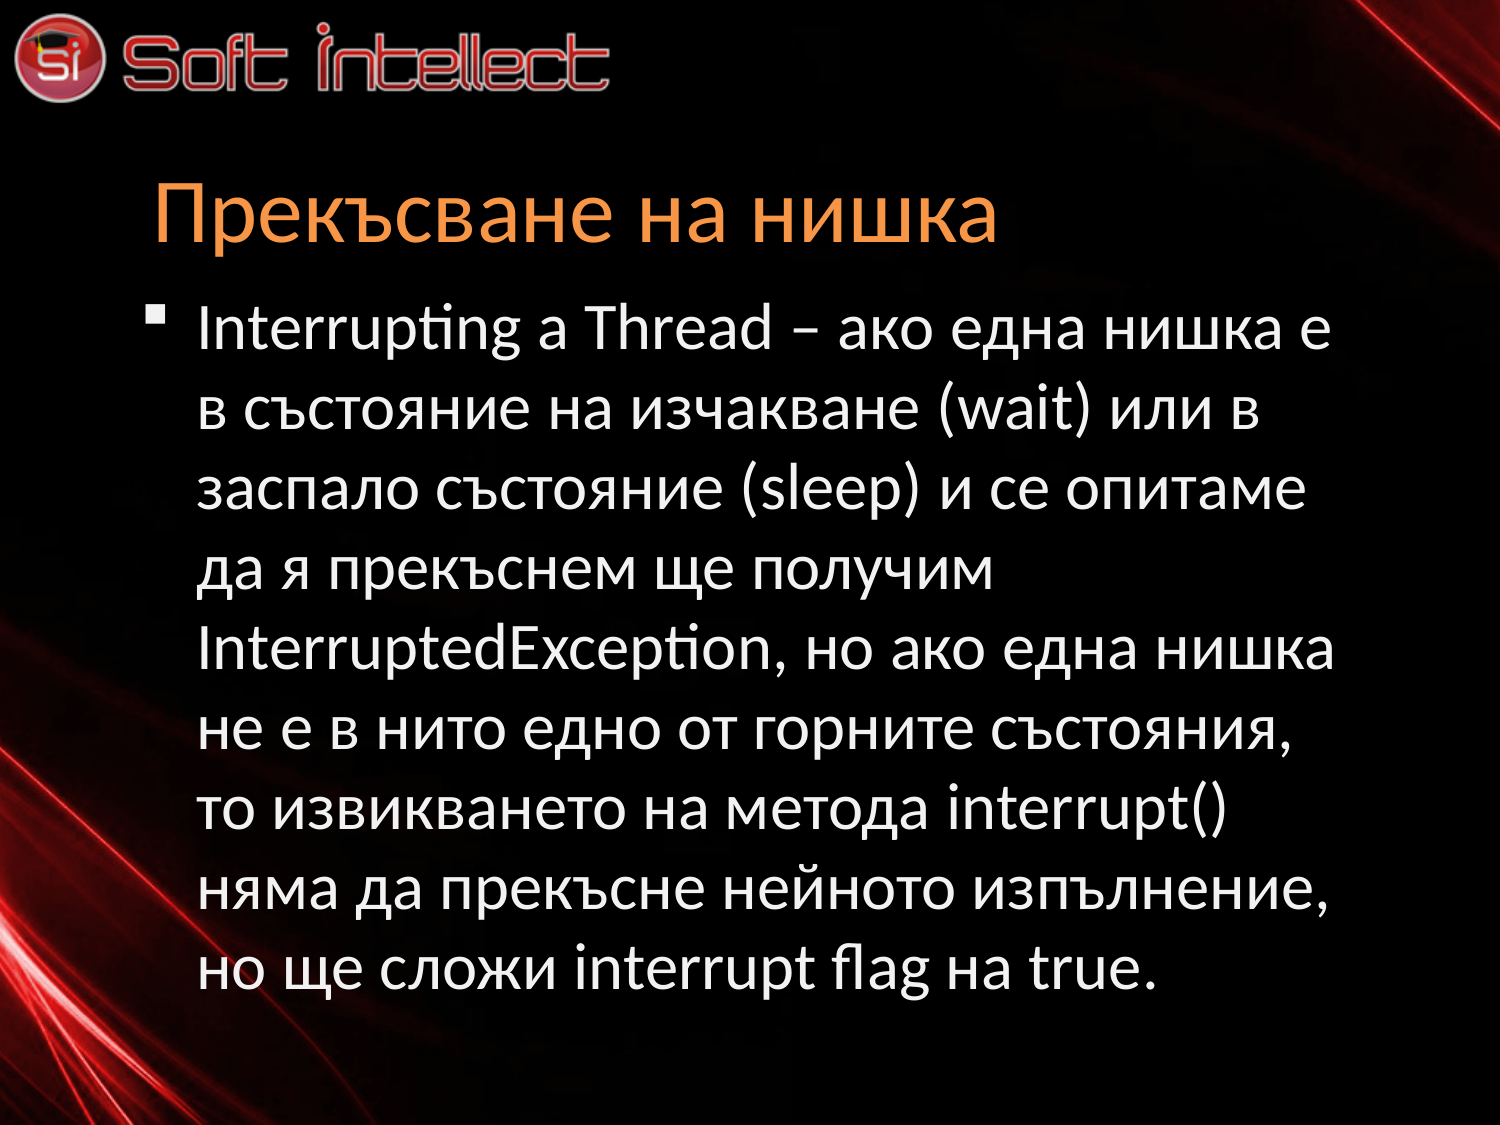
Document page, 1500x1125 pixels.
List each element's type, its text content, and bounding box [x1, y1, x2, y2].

list Interrupting a Thread – ако една нишка е в състояние на изчакване (wait) или в заспало състояние (sleep) и се опитаме да я прекъснем ще получим InterruptedException, но ако една нишка не е в нито едно от горните състояния, то извикването на метода interrupt() няма да прекъсне нейното изпълнение, но ще сложи interrupt flag на true. [125, 275, 1375, 1018]
title Прекъсване на нишка [137, 112, 1488, 300]
picture [0, 0, 1500, 1125]
